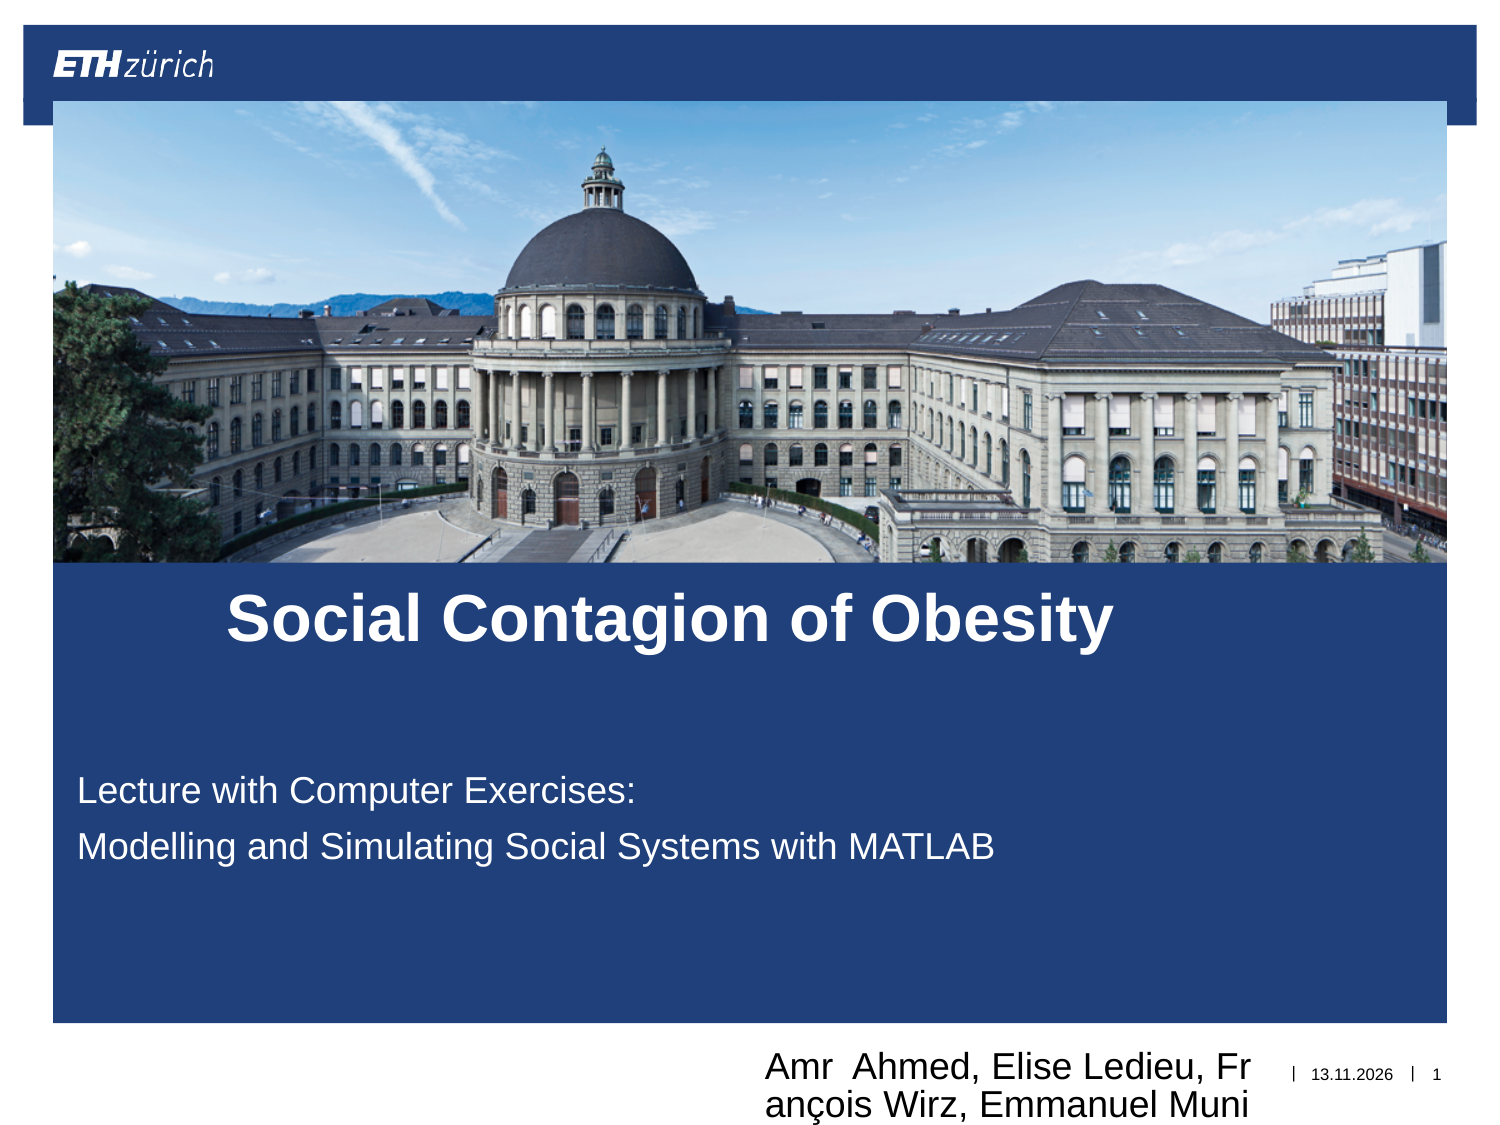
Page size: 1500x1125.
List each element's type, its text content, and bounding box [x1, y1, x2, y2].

title Social Contagion of Obesity [53, 562, 1447, 752]
footer Amr Ahmed, Elise Ledieu, François Wirz, Emmanuel Munich [750, 1034, 1277, 1112]
slide_number 1 [1415, 1034, 1459, 1112]
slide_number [1302, 1034, 1403, 1112]
picture [53, 101, 1447, 562]
subtitle Lecture with Computer Exercises: Modelling and Simulating Social Systems with MATLAB [53, 752, 1447, 1024]
